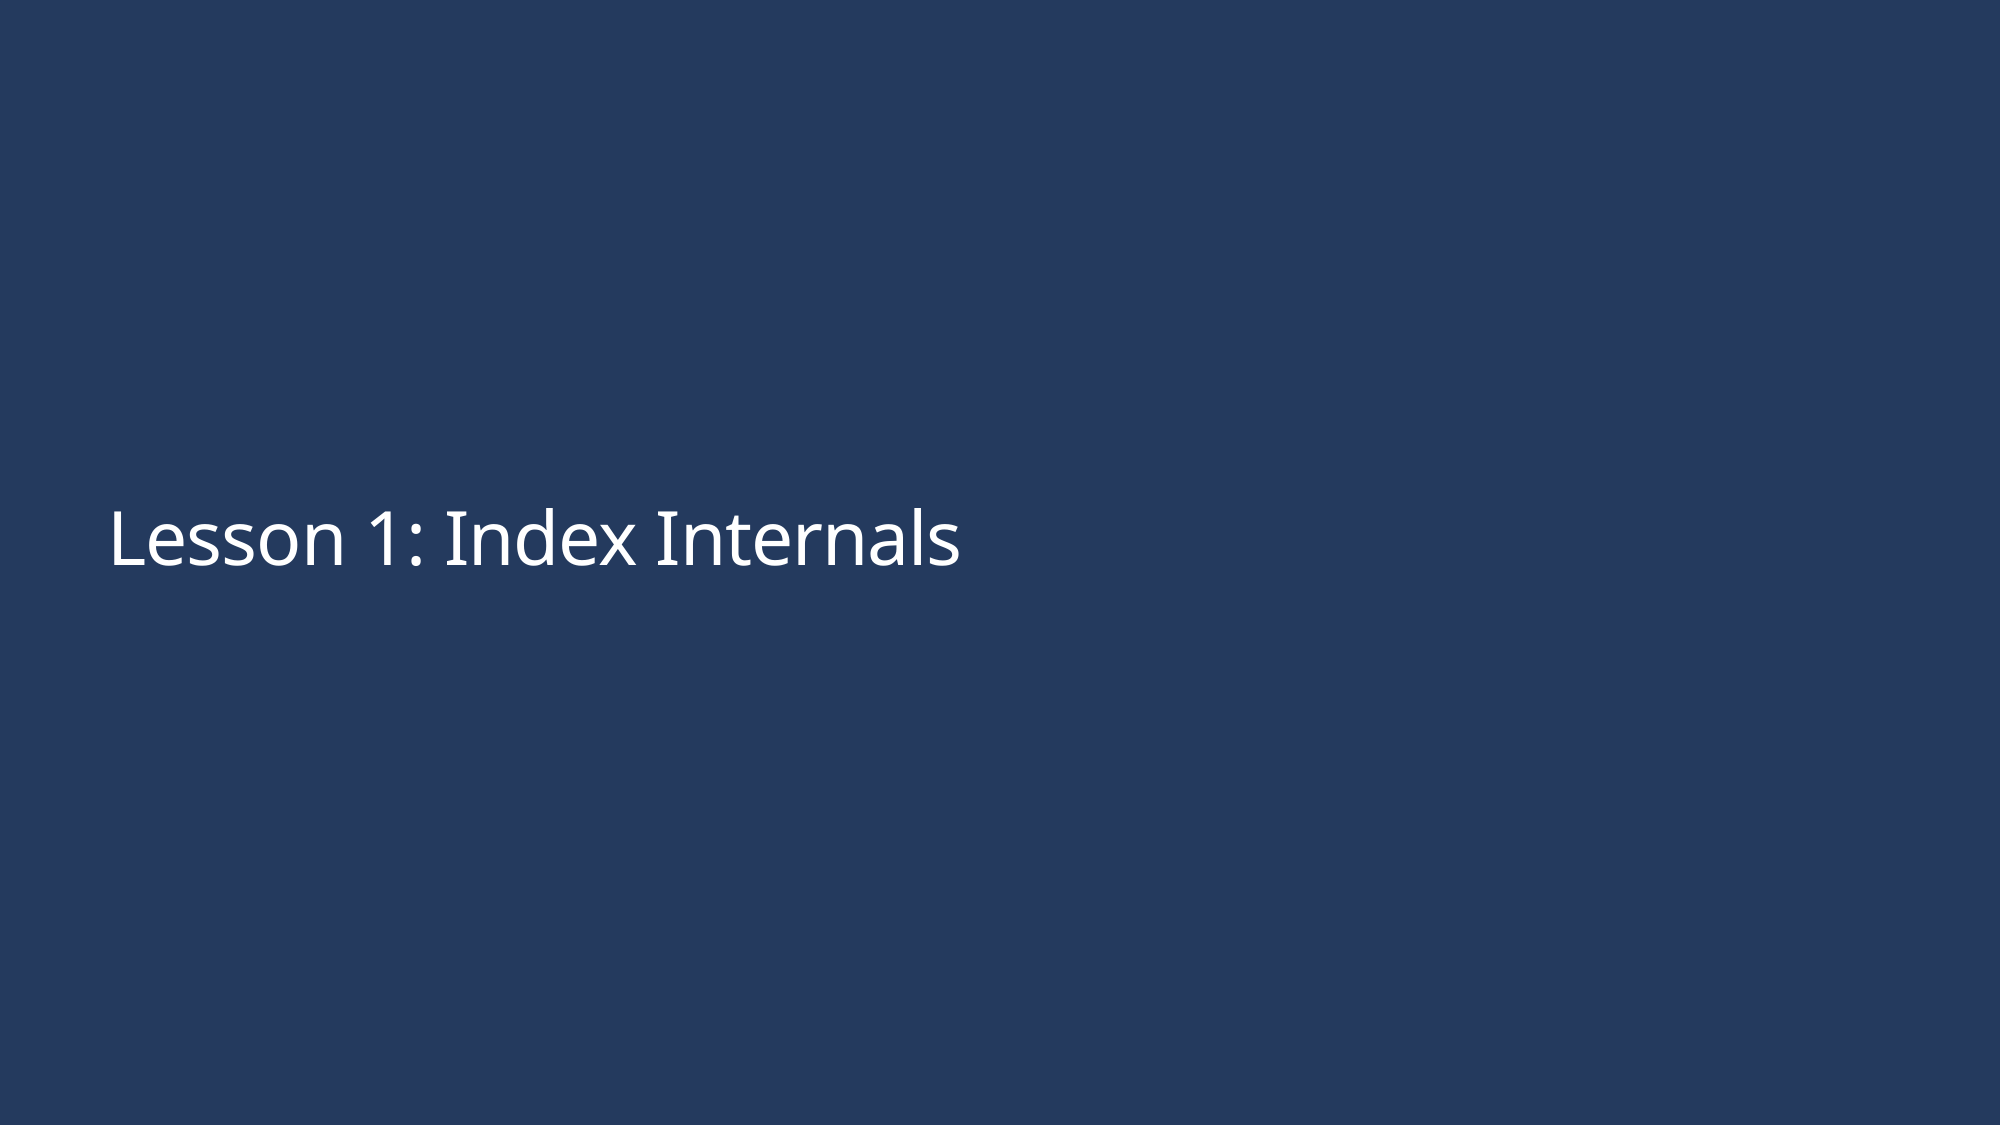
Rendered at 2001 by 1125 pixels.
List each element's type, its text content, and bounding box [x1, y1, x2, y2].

title Lesson 1: Index Internals [107, 488, 1875, 588]
